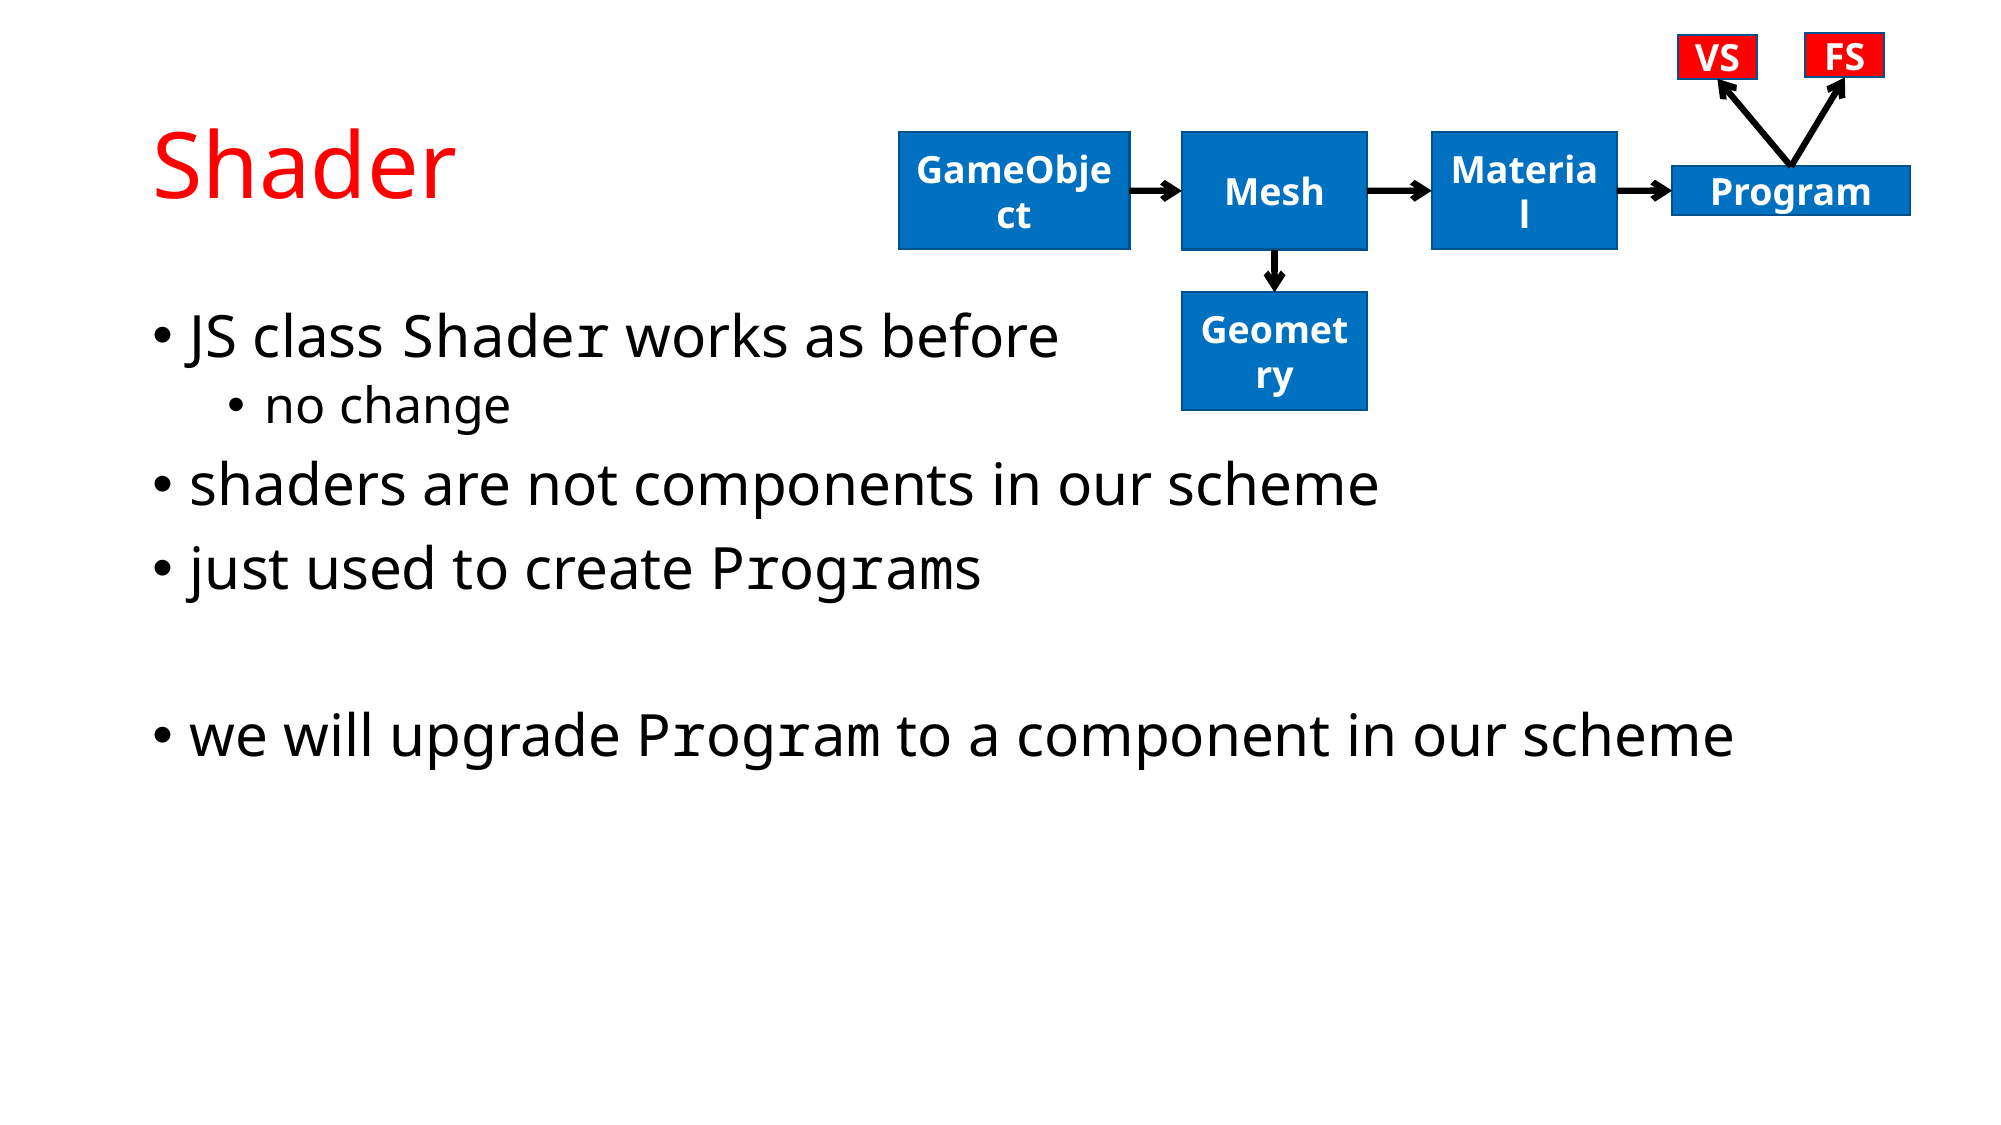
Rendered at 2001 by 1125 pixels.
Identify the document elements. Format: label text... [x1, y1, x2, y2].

title Shader [137, 59, 898, 278]
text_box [898, 33, 1910, 410]
list JS class Shader works as before no change shaders are not components in our scheme just used to create Programs we will upgrade Program to a component in our scheme [137, 299, 1863, 1014]
